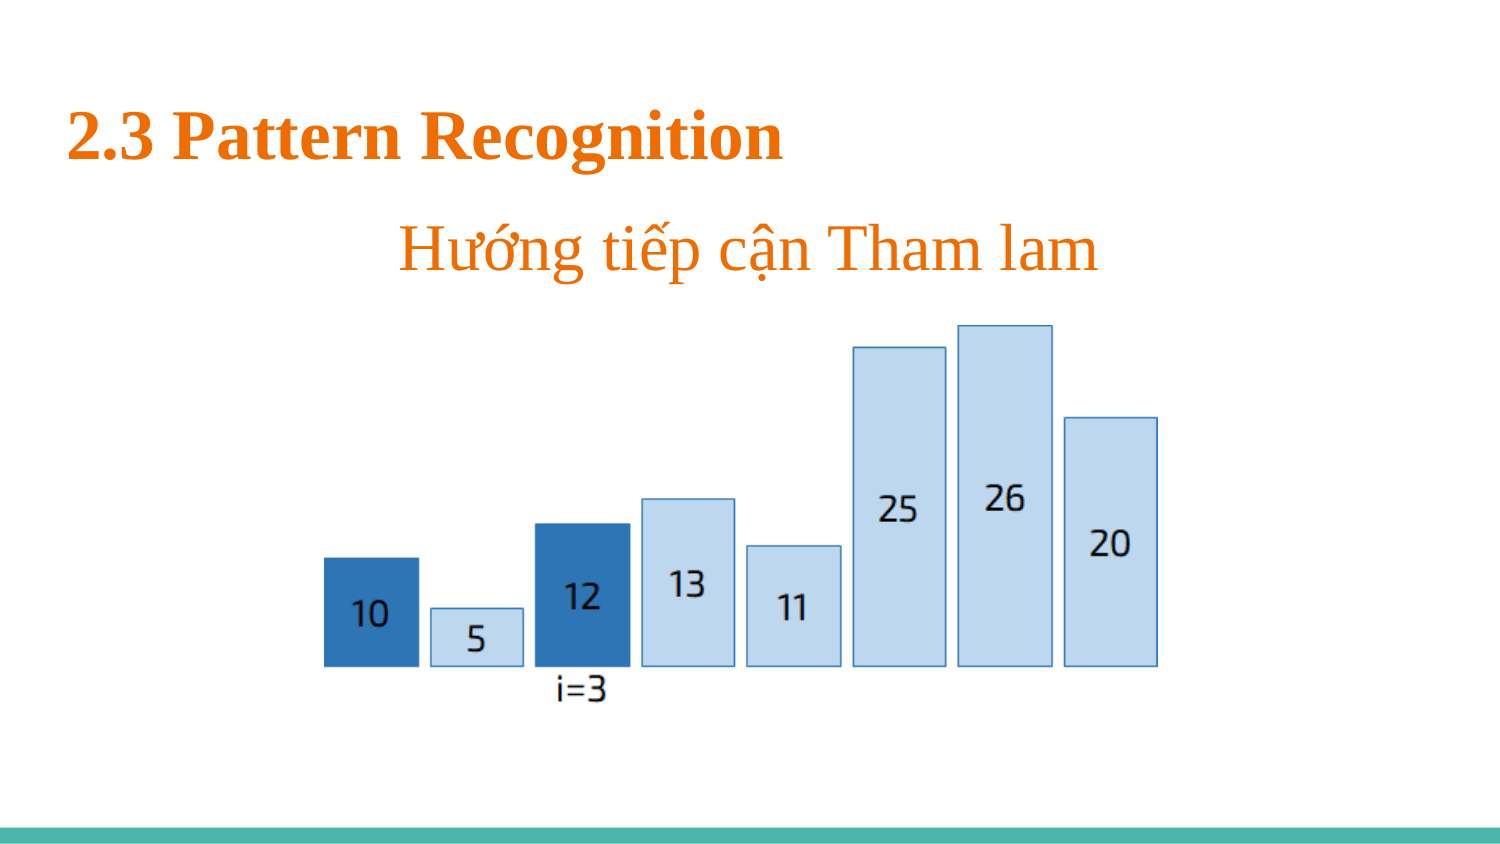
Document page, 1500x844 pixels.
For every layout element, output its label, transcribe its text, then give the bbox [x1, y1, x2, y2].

title 2.3 Pattern Recognition [51, 72, 1449, 189]
picture [324, 324, 1158, 734]
text_box Hướng tiếp cận Tham lam [166, 188, 1334, 299]
